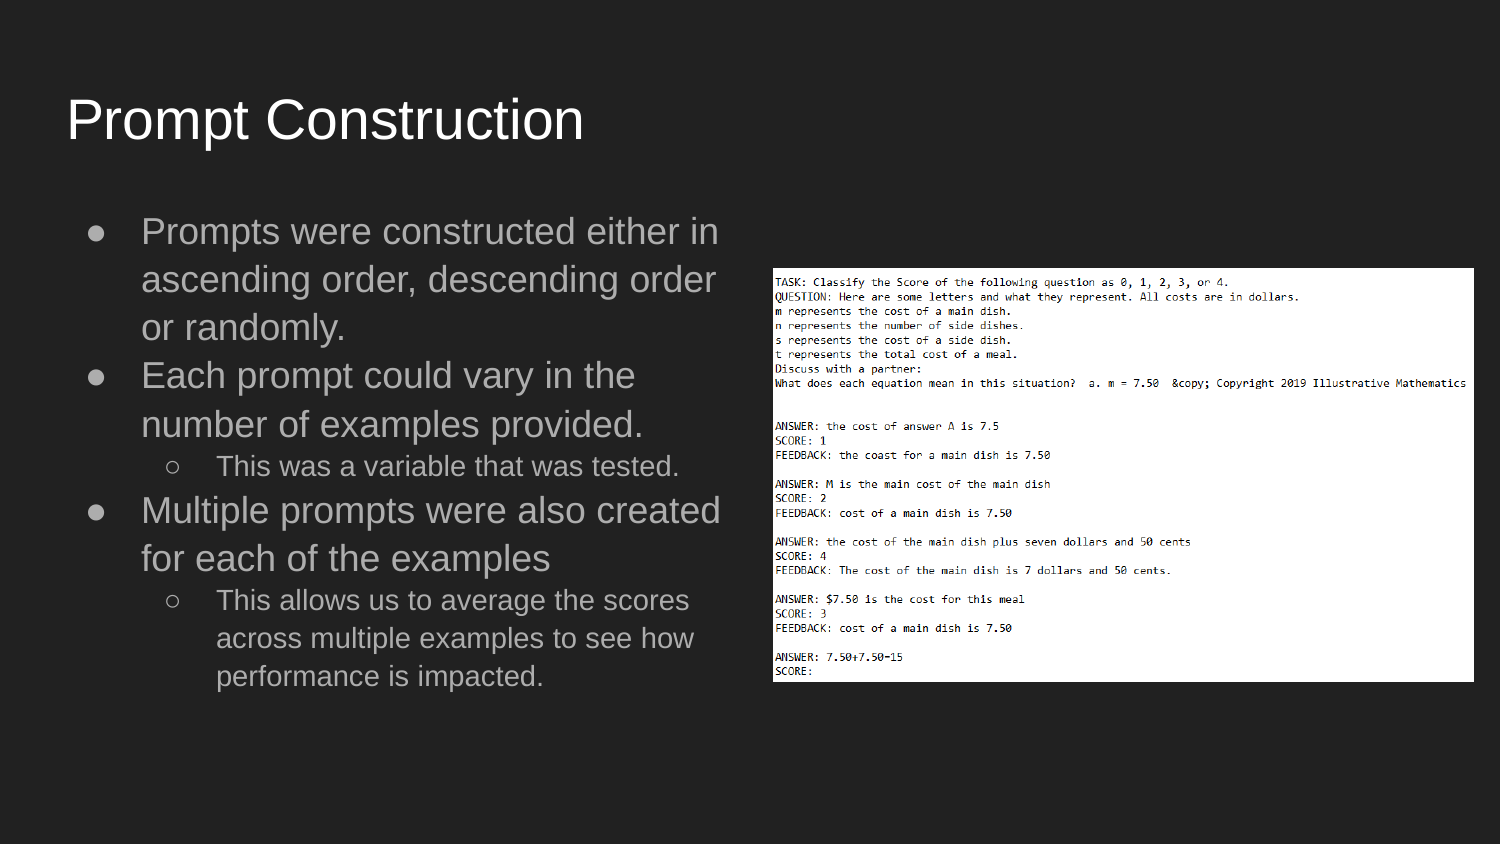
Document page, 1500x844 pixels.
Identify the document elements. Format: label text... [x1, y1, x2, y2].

title Prompt Construction [51, 72, 1449, 167]
picture [773, 268, 1475, 682]
list Prompts were constructed either in ascending order, descending order or randomly. Each prompt could vary in the number of examples provided. This was a variable that was tested. Multiple prompts were also created for each of the examples This allows us to average the scores across multiple examples to see how performance is impacted. [51, 189, 750, 750]
